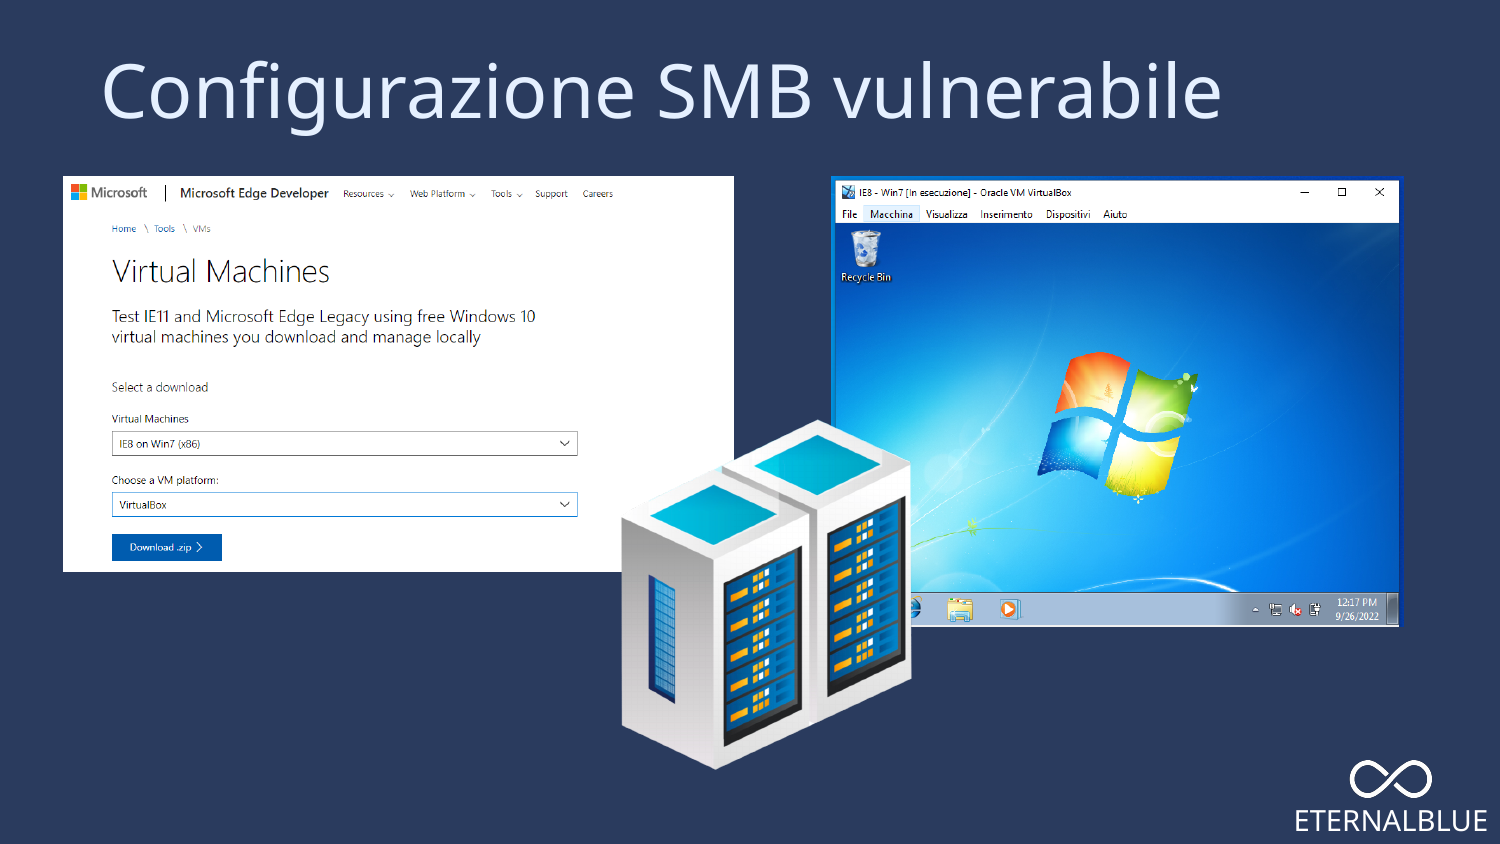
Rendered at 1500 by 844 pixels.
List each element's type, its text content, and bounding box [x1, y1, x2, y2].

picture [62, 176, 1404, 771]
picture [1347, 757, 1435, 801]
text_box Configurazione SMB vulnerabile [100, 43, 1240, 134]
text_box ETERNALBLUE [1278, 795, 1500, 844]
